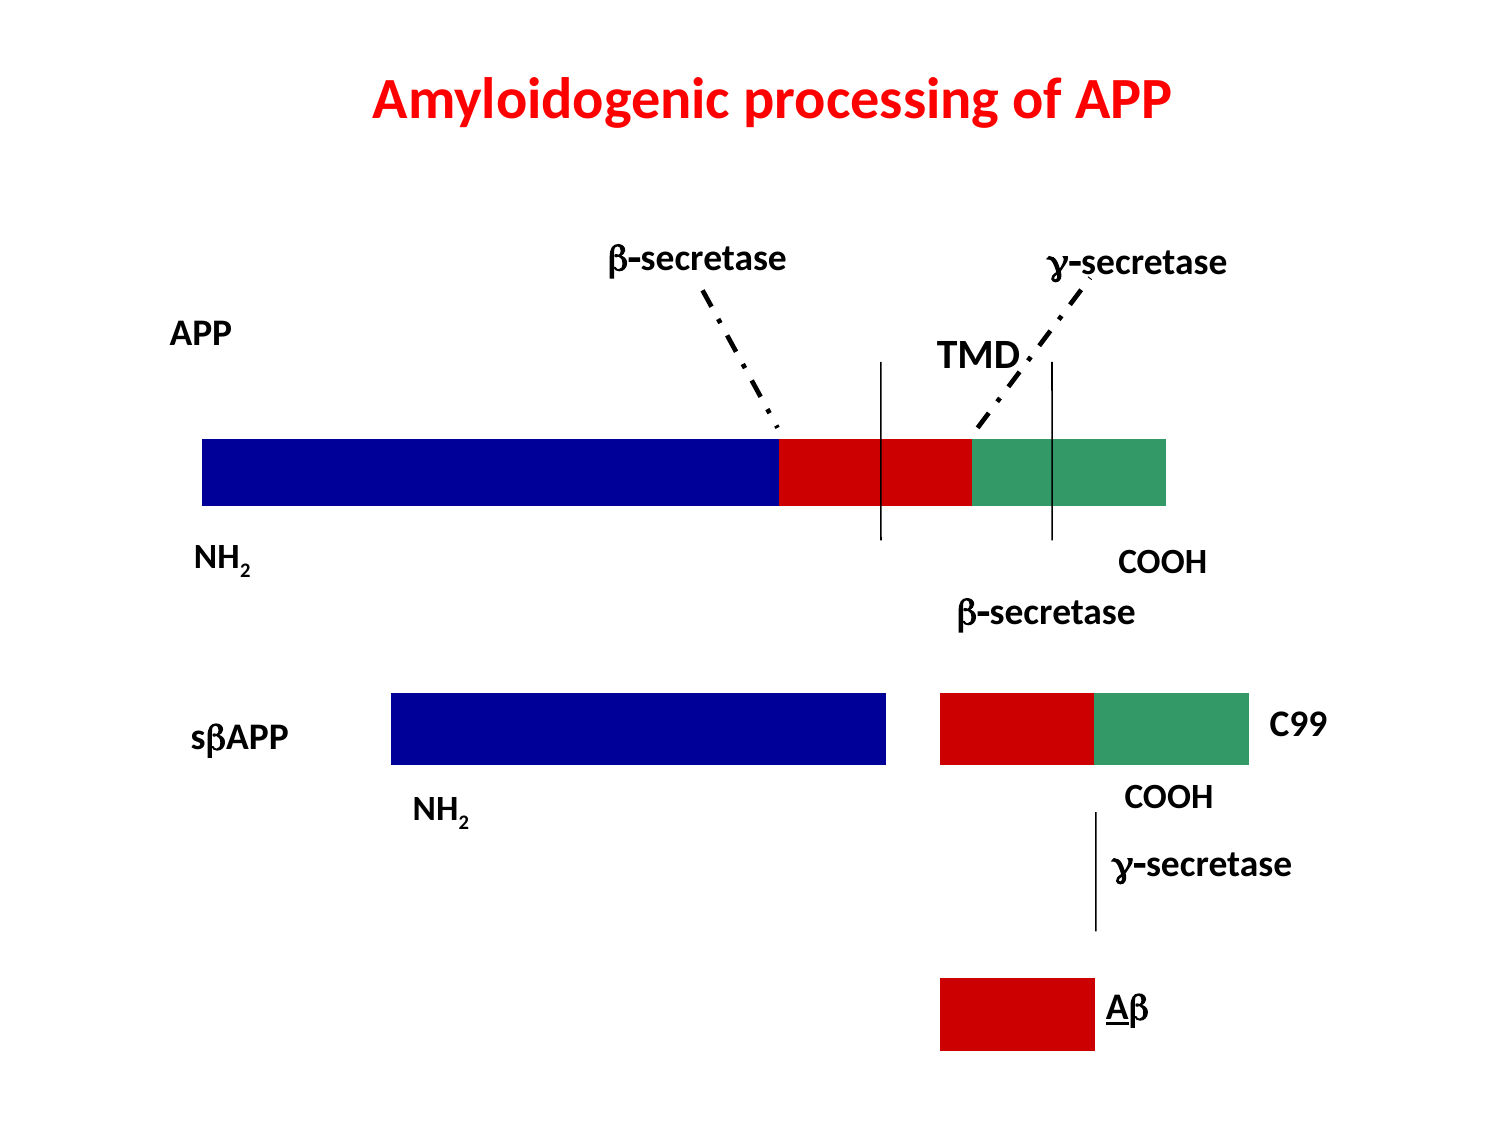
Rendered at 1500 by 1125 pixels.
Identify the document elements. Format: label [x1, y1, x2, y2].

text_box [137, 51, 1366, 1051]
